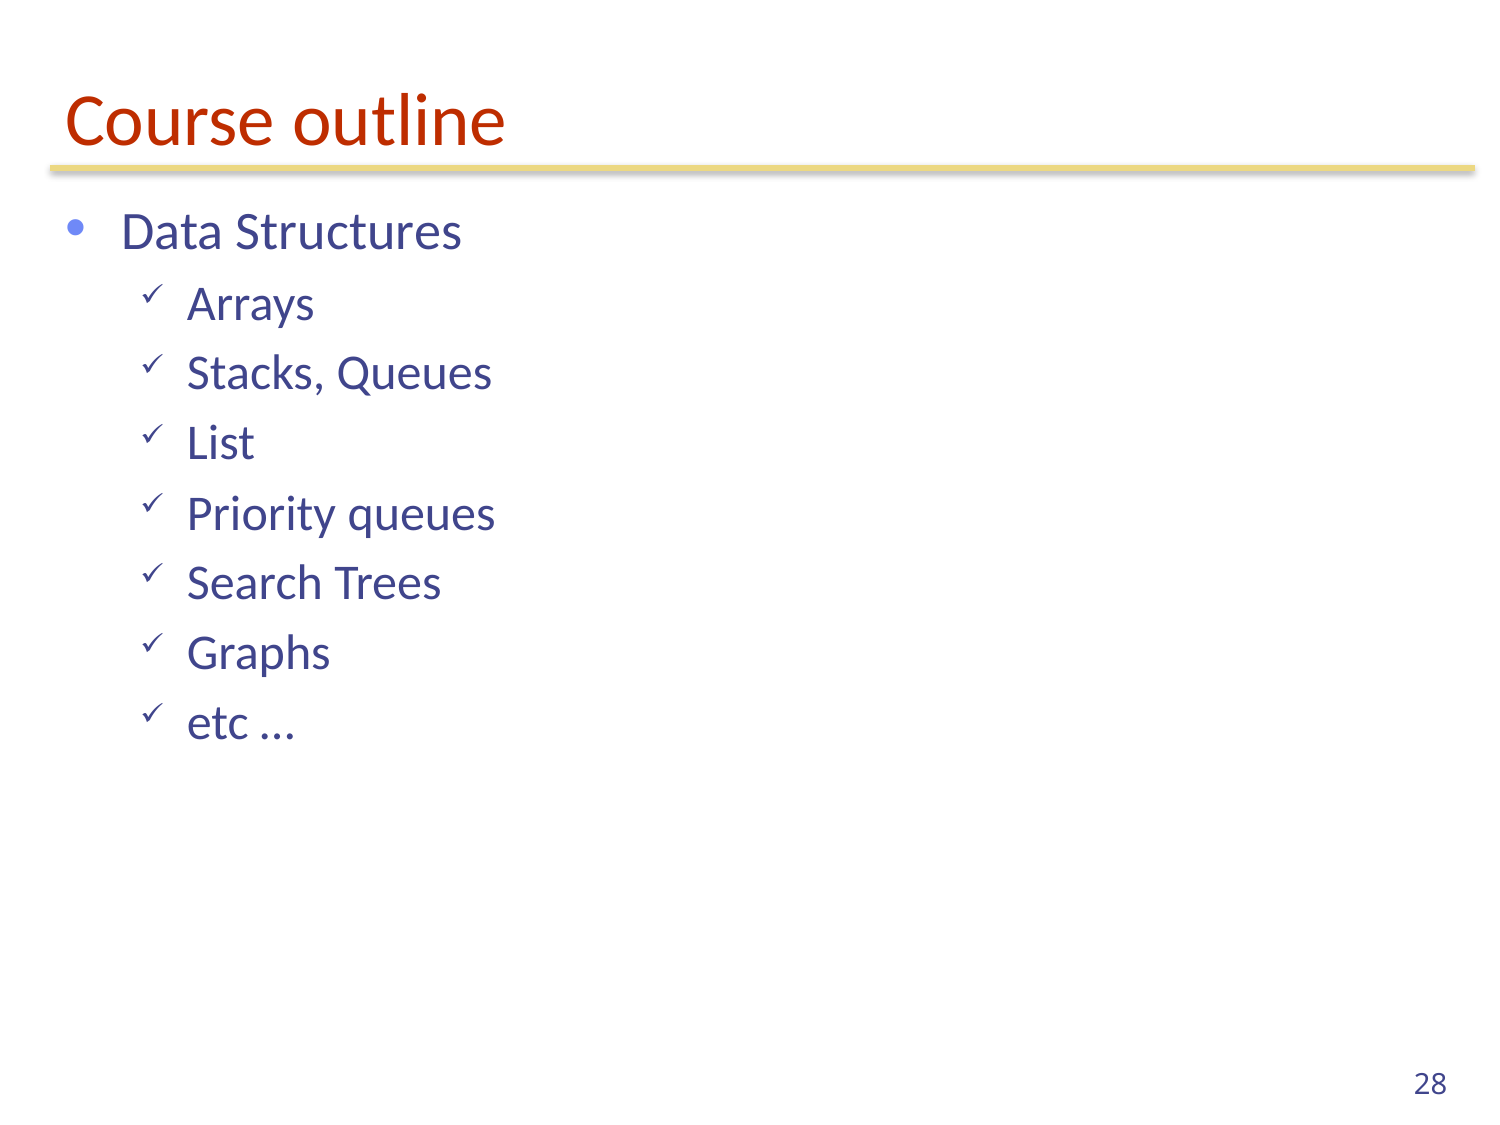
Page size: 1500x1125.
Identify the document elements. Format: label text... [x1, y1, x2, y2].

title Course outline [49, 49, 1476, 168]
list Data Structures Arrays Stacks, Queues List Priority queues Search Trees Graphs etc … [49, 187, 1476, 1038]
slide_number 28 [1149, 1037, 1463, 1113]
